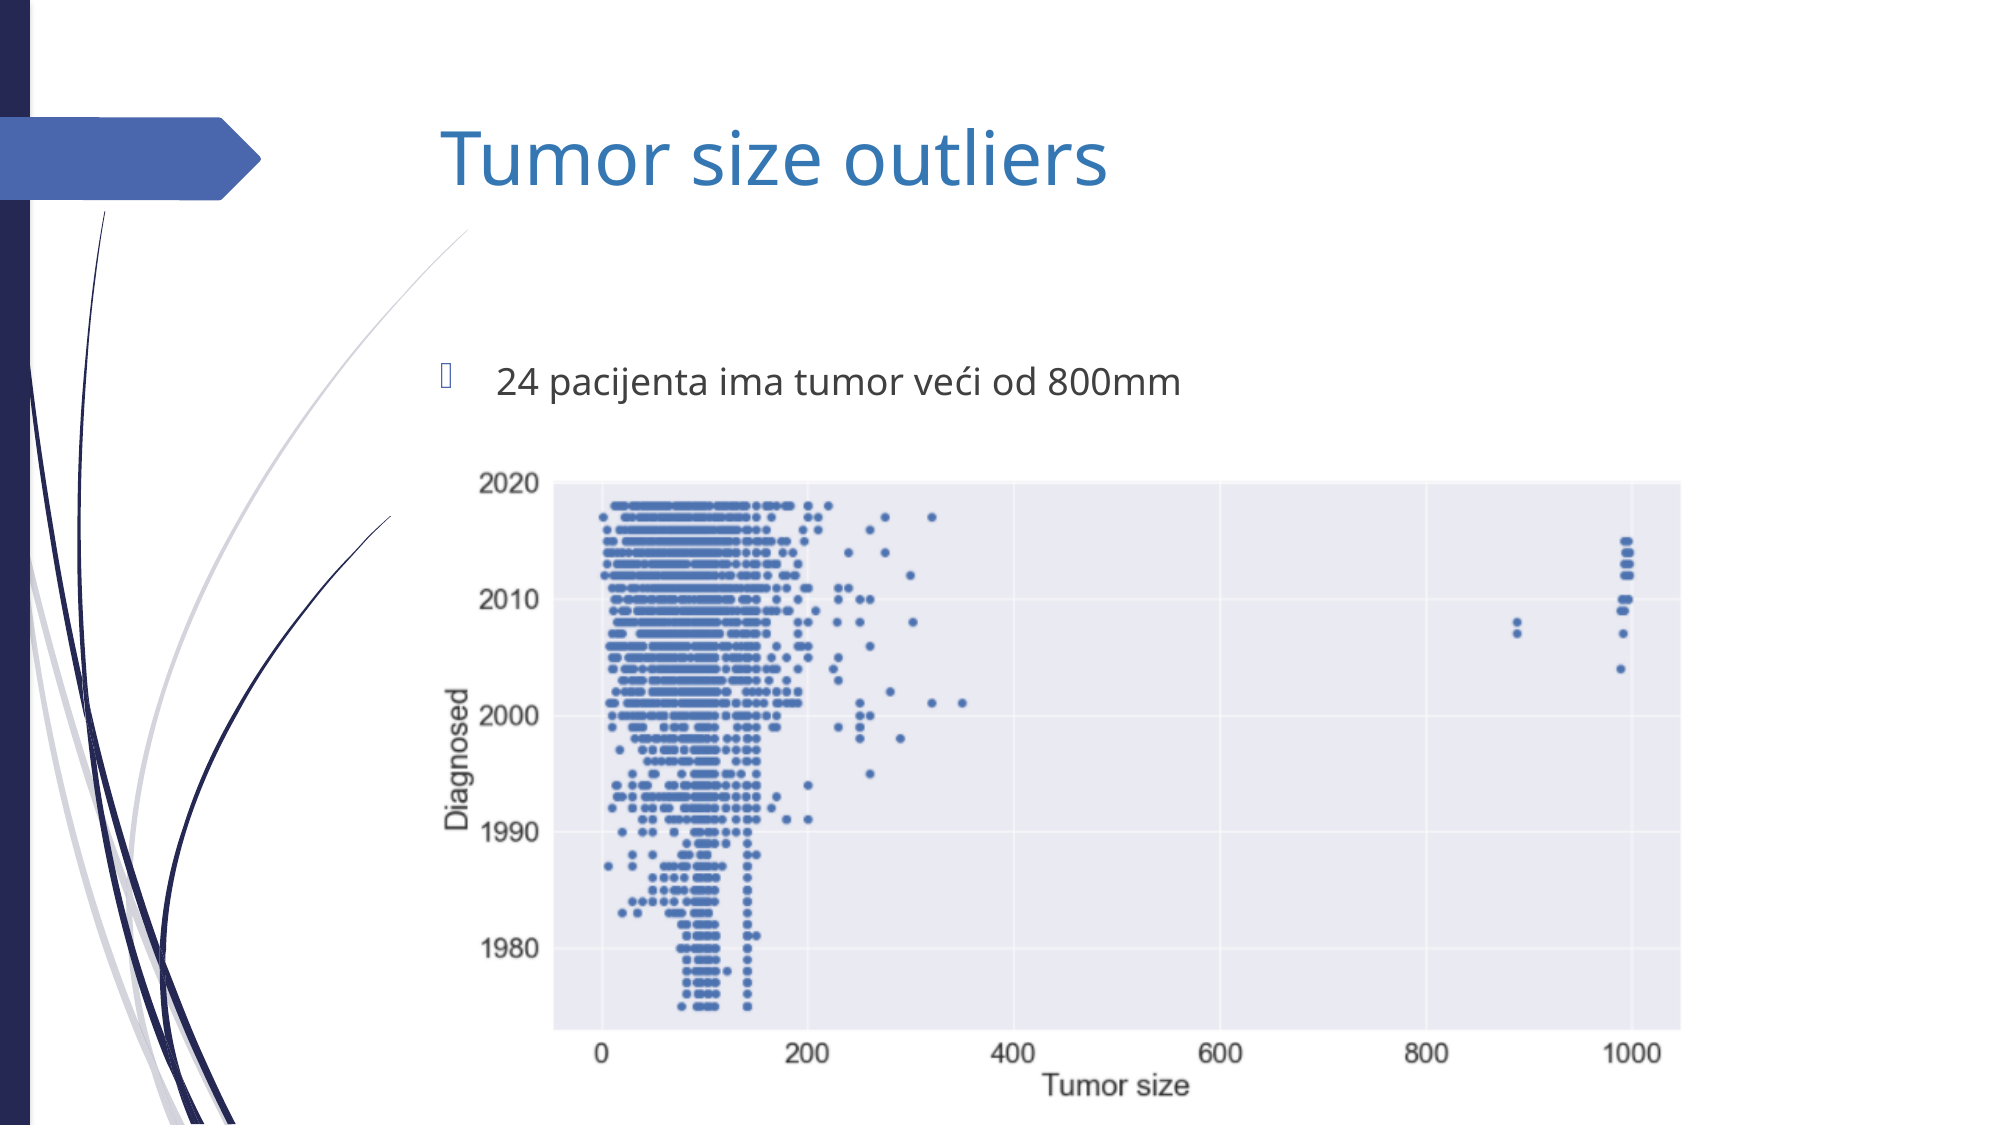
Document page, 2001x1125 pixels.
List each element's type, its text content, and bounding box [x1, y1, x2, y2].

title Tumor size outliers [425, 102, 1888, 313]
list 24 pacijenta ima tumor veći od 800mm [424, 350, 1888, 970]
picture [424, 441, 1721, 1105]
